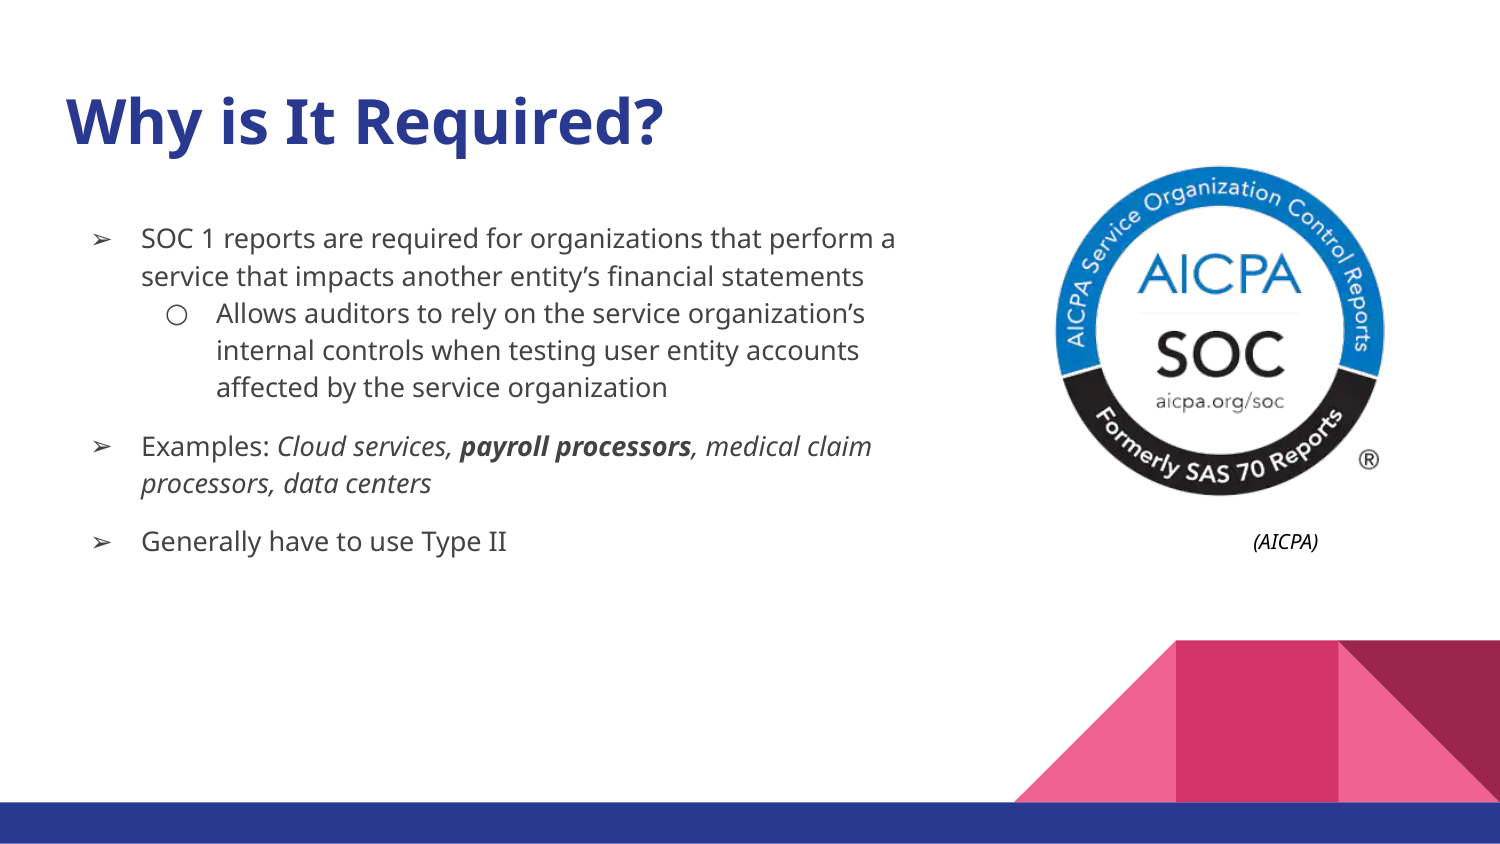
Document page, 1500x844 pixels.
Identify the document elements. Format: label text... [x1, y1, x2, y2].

text_box (AICPA) [1238, 513, 1444, 569]
title Why is It Required? [51, 67, 1449, 167]
picture [912, 158, 1500, 503]
list SOC 1 reports are required for organizations that perform a service that impacts another entity’s financial statements Allows auditors to rely on the service organization’s internal controls when testing user entity accounts affected by the service organization Examples: Cloud services, payroll processors, medical claim processors, data centers Generally have to use Type II [51, 201, 939, 750]
